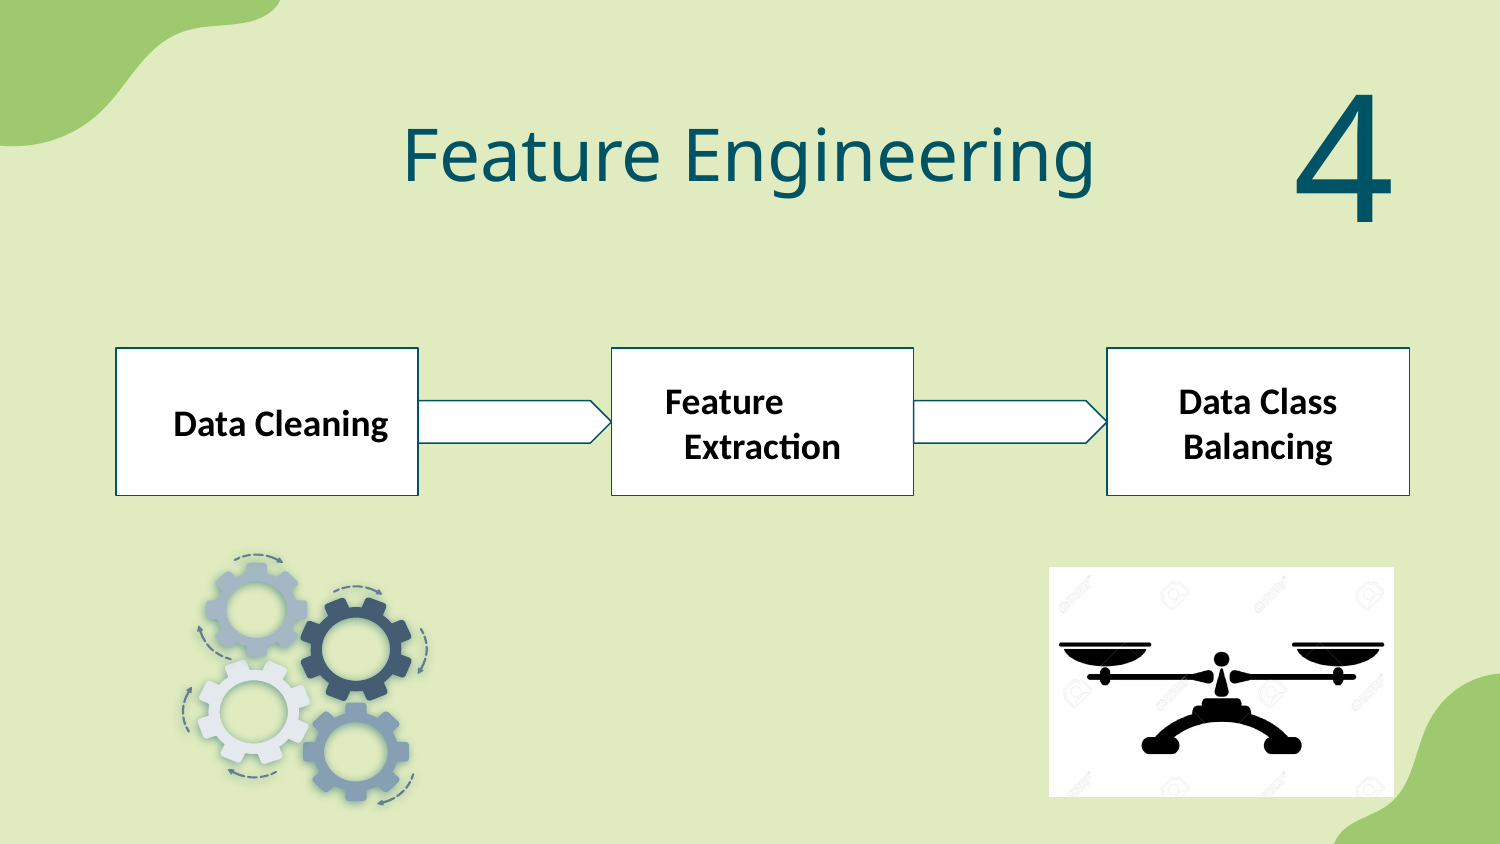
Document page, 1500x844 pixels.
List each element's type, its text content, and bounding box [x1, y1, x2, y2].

text_box 4 [1244, 30, 1410, 274]
text_box [418, 400, 611, 444]
text_box [913, 400, 1107, 444]
text_box Data Cleaning [115, 348, 419, 496]
text_box Feature Extraction [611, 348, 914, 496]
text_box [181, 553, 429, 806]
picture [1049, 567, 1394, 797]
text_box Data Class Balancing [1107, 348, 1410, 496]
text_box Feature Engineering [337, 93, 1163, 212]
